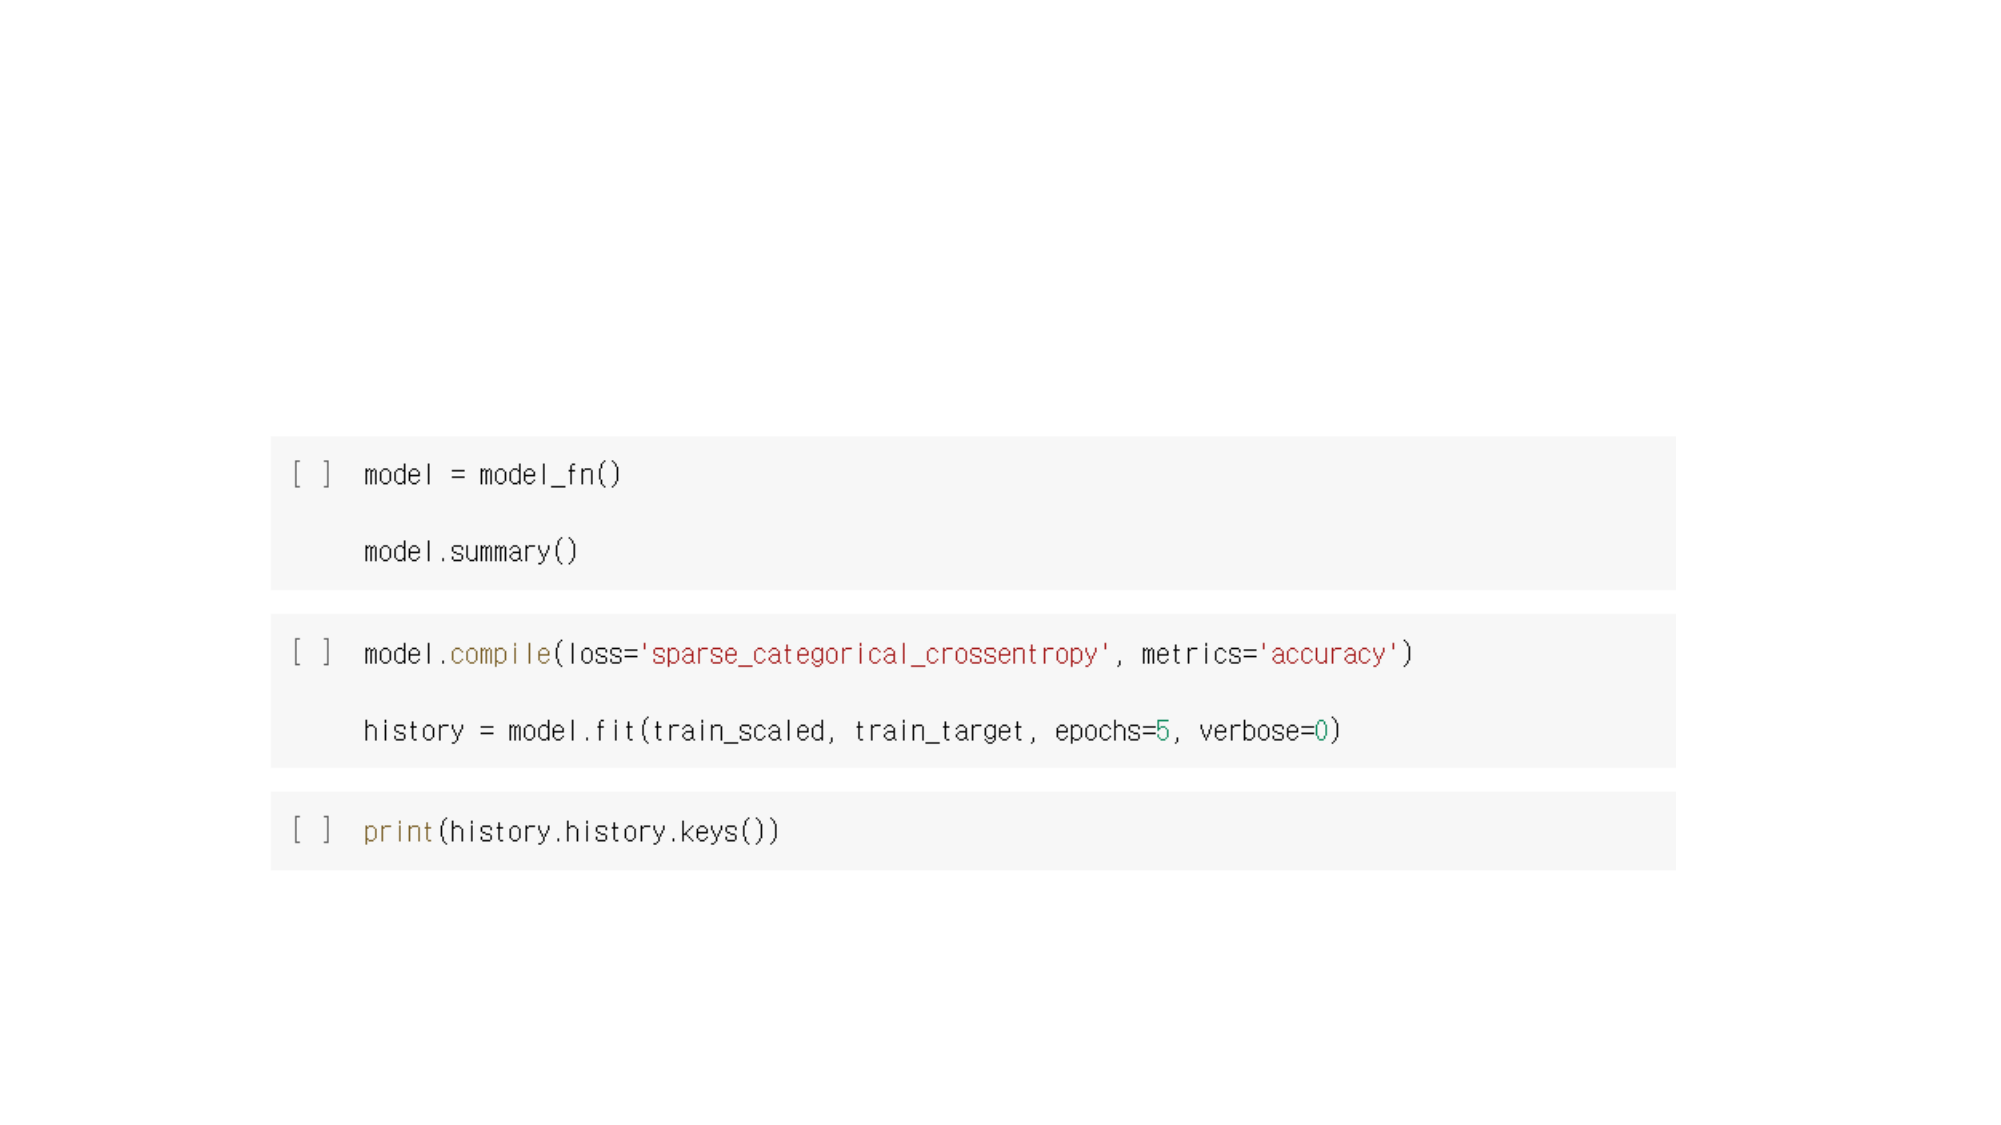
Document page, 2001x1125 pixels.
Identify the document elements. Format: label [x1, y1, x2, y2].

list [257, 419, 1676, 877]
